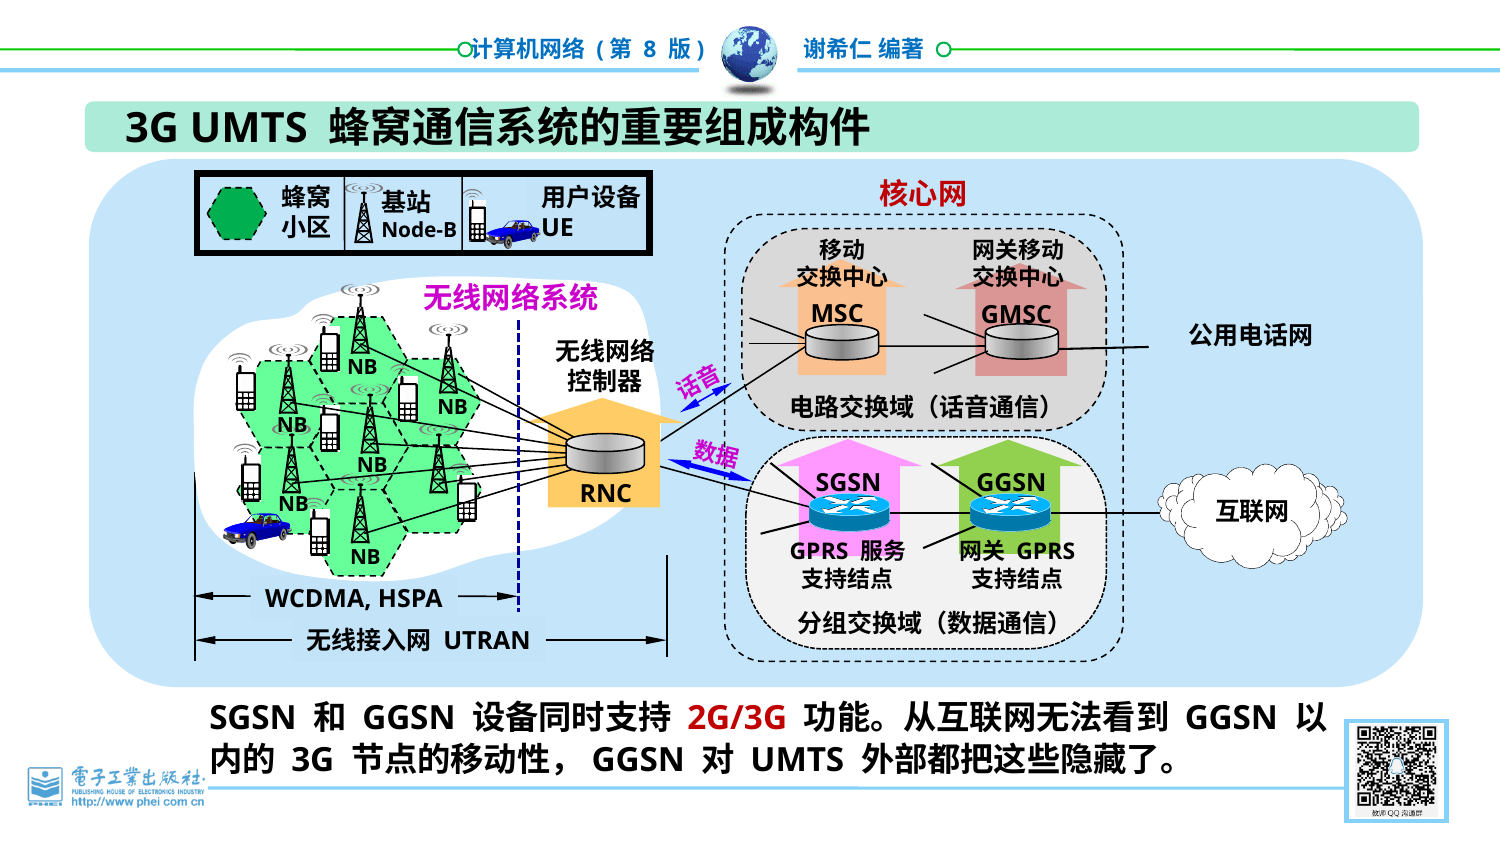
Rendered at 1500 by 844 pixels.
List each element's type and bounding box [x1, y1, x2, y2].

text_box [84, 93, 1426, 786]
picture [719, 24, 779, 93]
picture [969, 493, 1008, 512]
picture [860, 493, 891, 519]
picture [856, 522, 891, 532]
picture [852, 507, 875, 513]
picture [1013, 507, 1036, 513]
picture [808, 493, 839, 519]
picture [969, 522, 1004, 532]
picture [1355, 724, 1438, 817]
picture [808, 522, 843, 532]
picture [1014, 498, 1036, 503]
picture [827, 497, 847, 503]
picture [853, 498, 875, 503]
picture [1021, 493, 1052, 512]
picture [23, 764, 208, 809]
picture [1017, 522, 1052, 532]
picture [986, 506, 1005, 513]
picture [825, 506, 845, 513]
